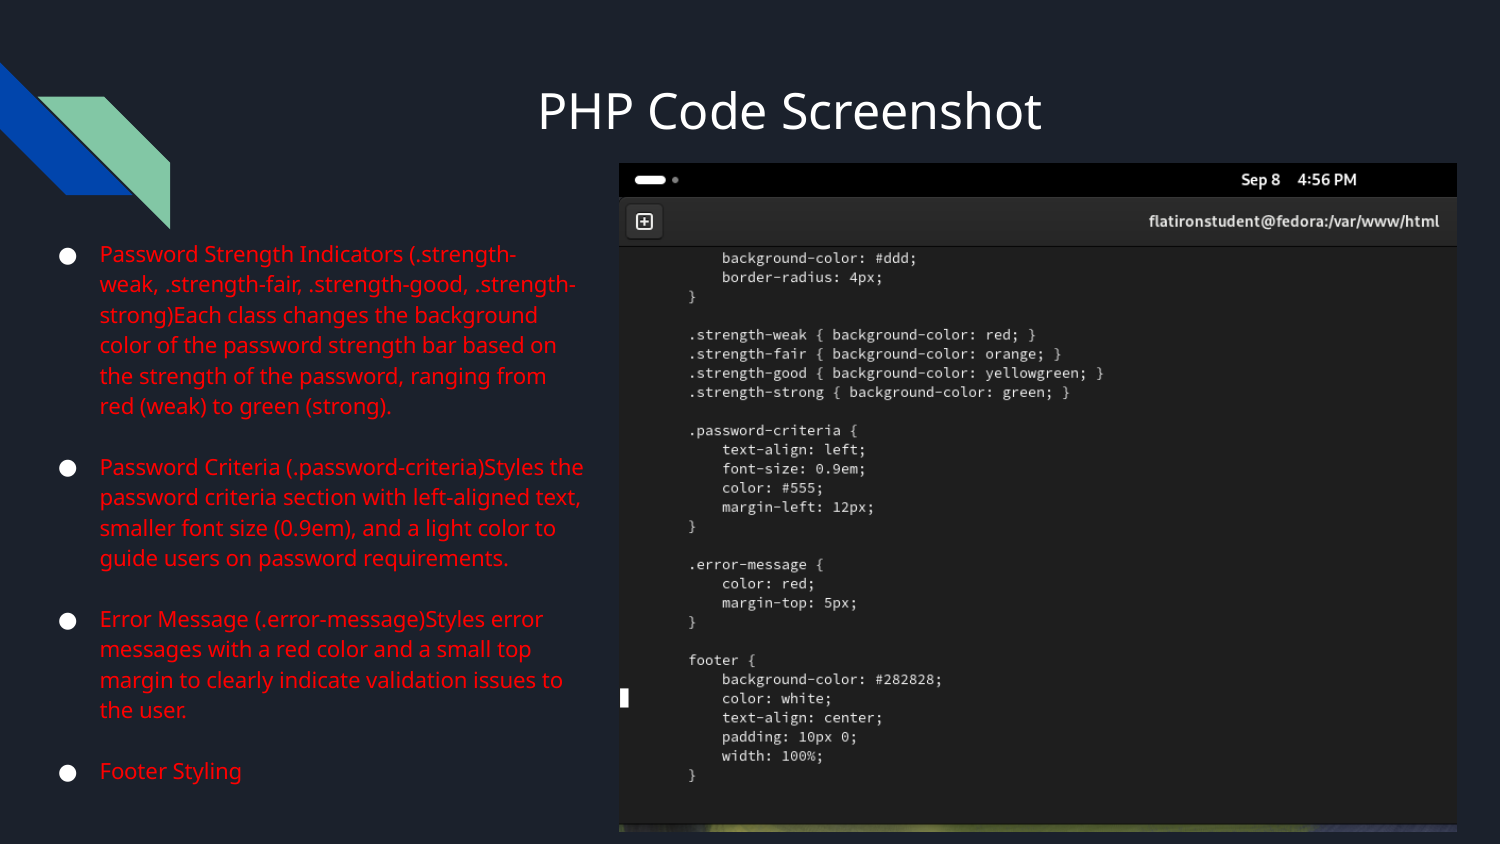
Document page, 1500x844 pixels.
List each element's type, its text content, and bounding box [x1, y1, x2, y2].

list Password Strength Indicators (.strength-weak, .strength-fair, .strength-good, .strength-strong)Each class changes the background color of the password strength bar based on the strength of the password, ranging from red (weak) to green (strong). Password Criteria (.password-criteria)Styles the password criteria section with left-aligned text, smaller font size (0.9em), and a light color to guide users on password requirements. Error Message (.error-message)Styles error messages with a red color and a small top margin to clearly indicate validation issues to the user. Footer Styling [43, 214, 602, 806]
picture [618, 163, 1458, 832]
title PHP Code Screenshot [212, 64, 1368, 215]
